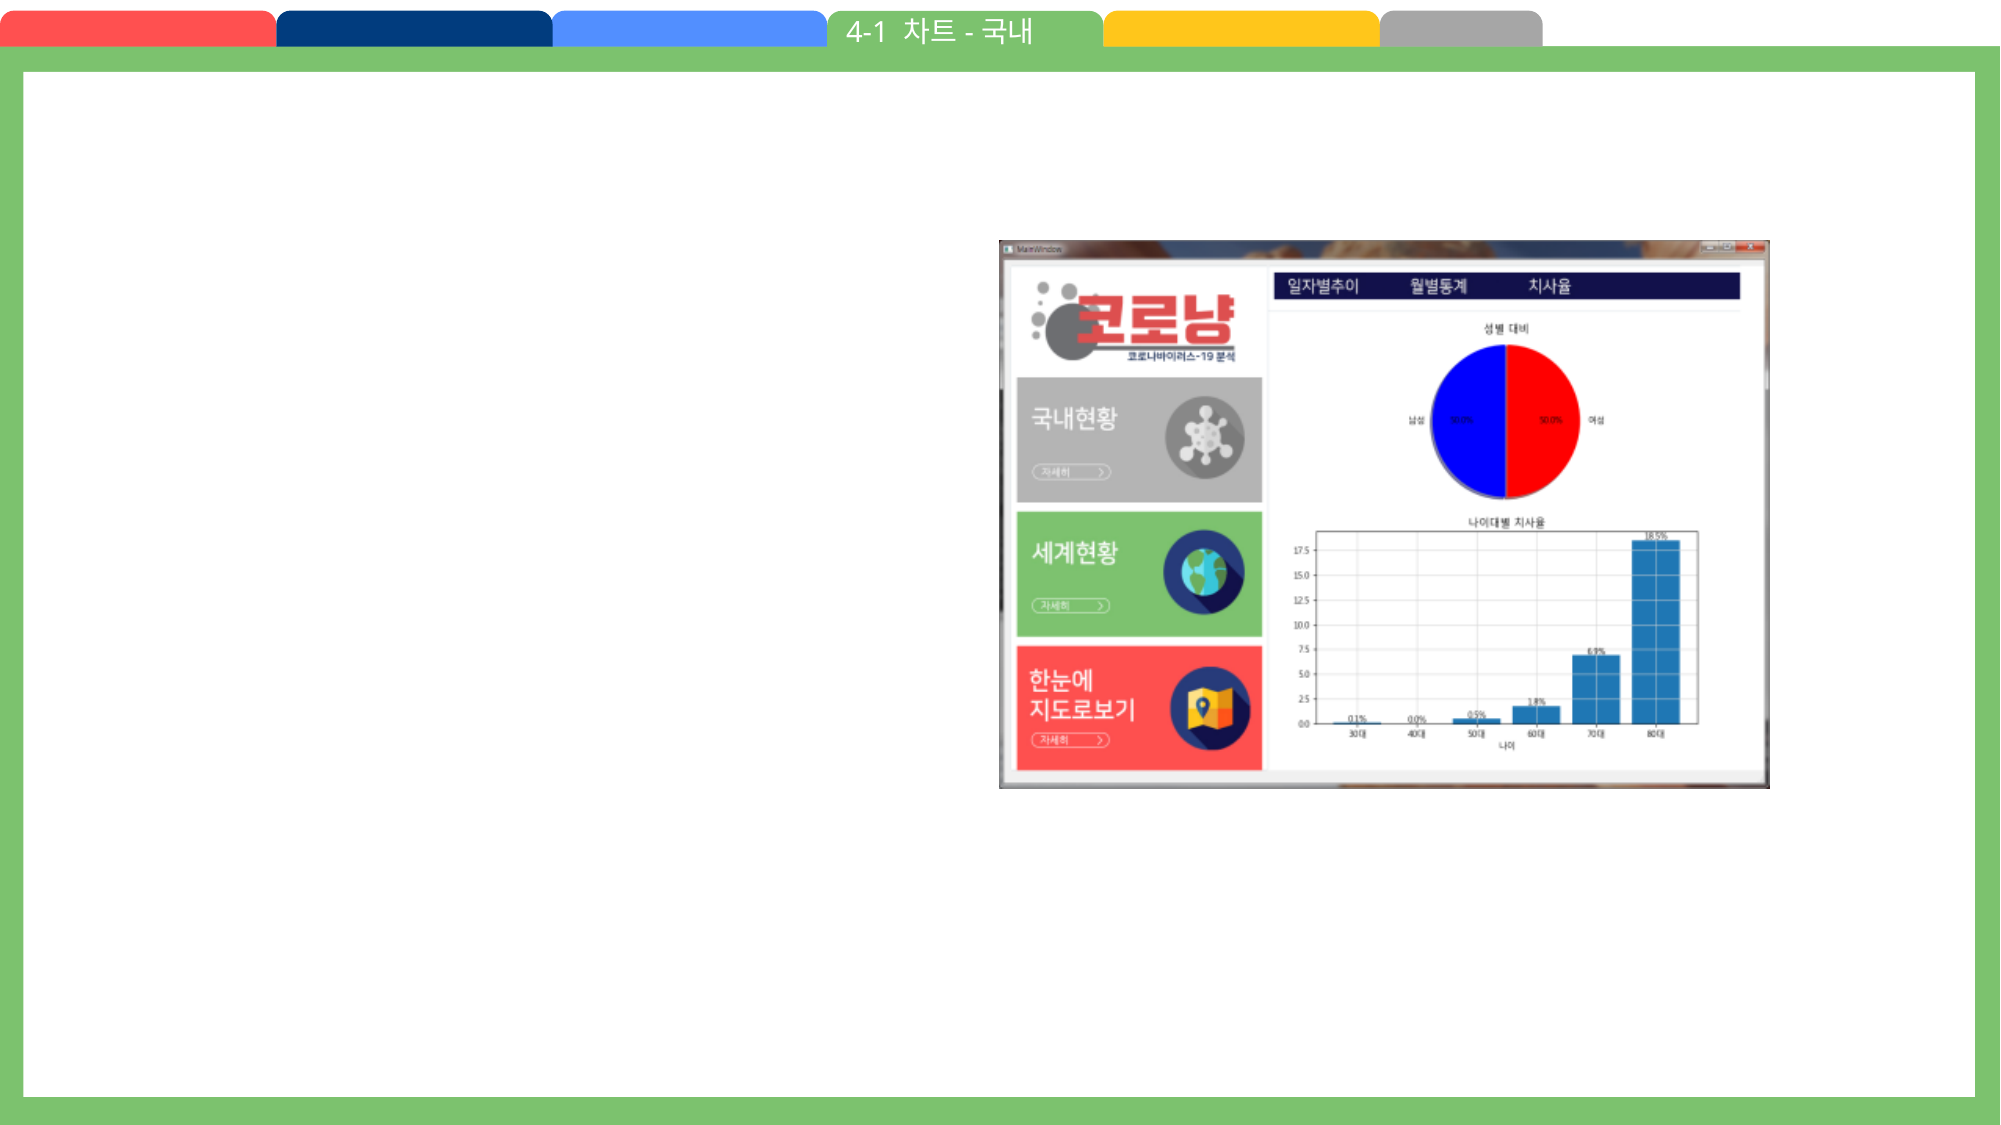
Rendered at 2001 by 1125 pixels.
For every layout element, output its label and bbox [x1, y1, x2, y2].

picture [999, 240, 1770, 789]
text_box [0, 0, 2000, 47]
text_box [22, 71, 1976, 1098]
